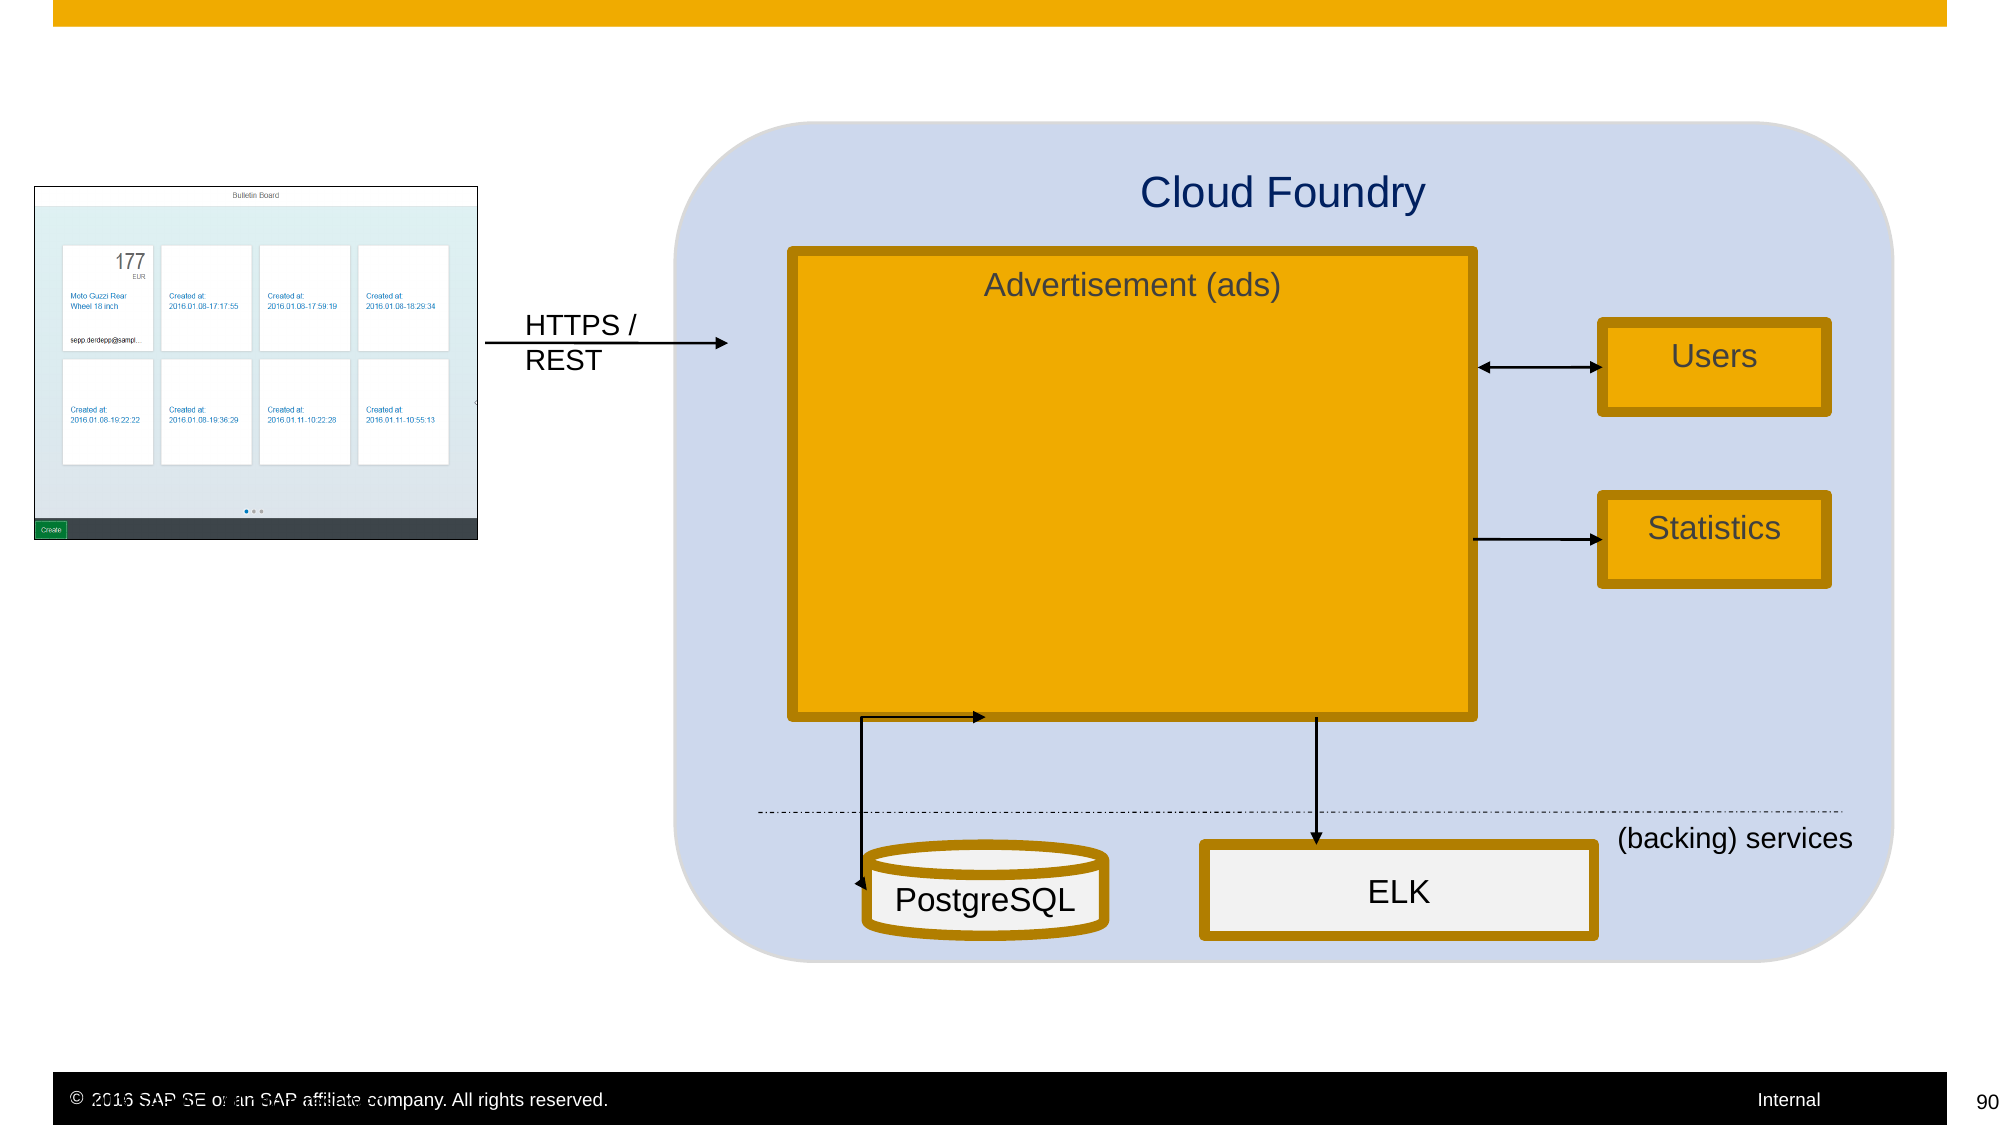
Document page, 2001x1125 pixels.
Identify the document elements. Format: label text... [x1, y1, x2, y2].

text_box HTTPS / REST [510, 352, 727, 384]
text_box HTTPS / REST [510, 299, 727, 342]
text_box ELK [1203, 843, 1596, 937]
text_box (backing) services [1602, 812, 1885, 863]
picture [34, 186, 479, 540]
text_box Statistics [1601, 493, 1828, 586]
text_box Cloud Foundry [673, 121, 1895, 963]
text_box Advertisement (ads) [791, 250, 1475, 719]
text_box Users [1601, 321, 1828, 413]
text_box PostgreSQL [865, 843, 1106, 938]
